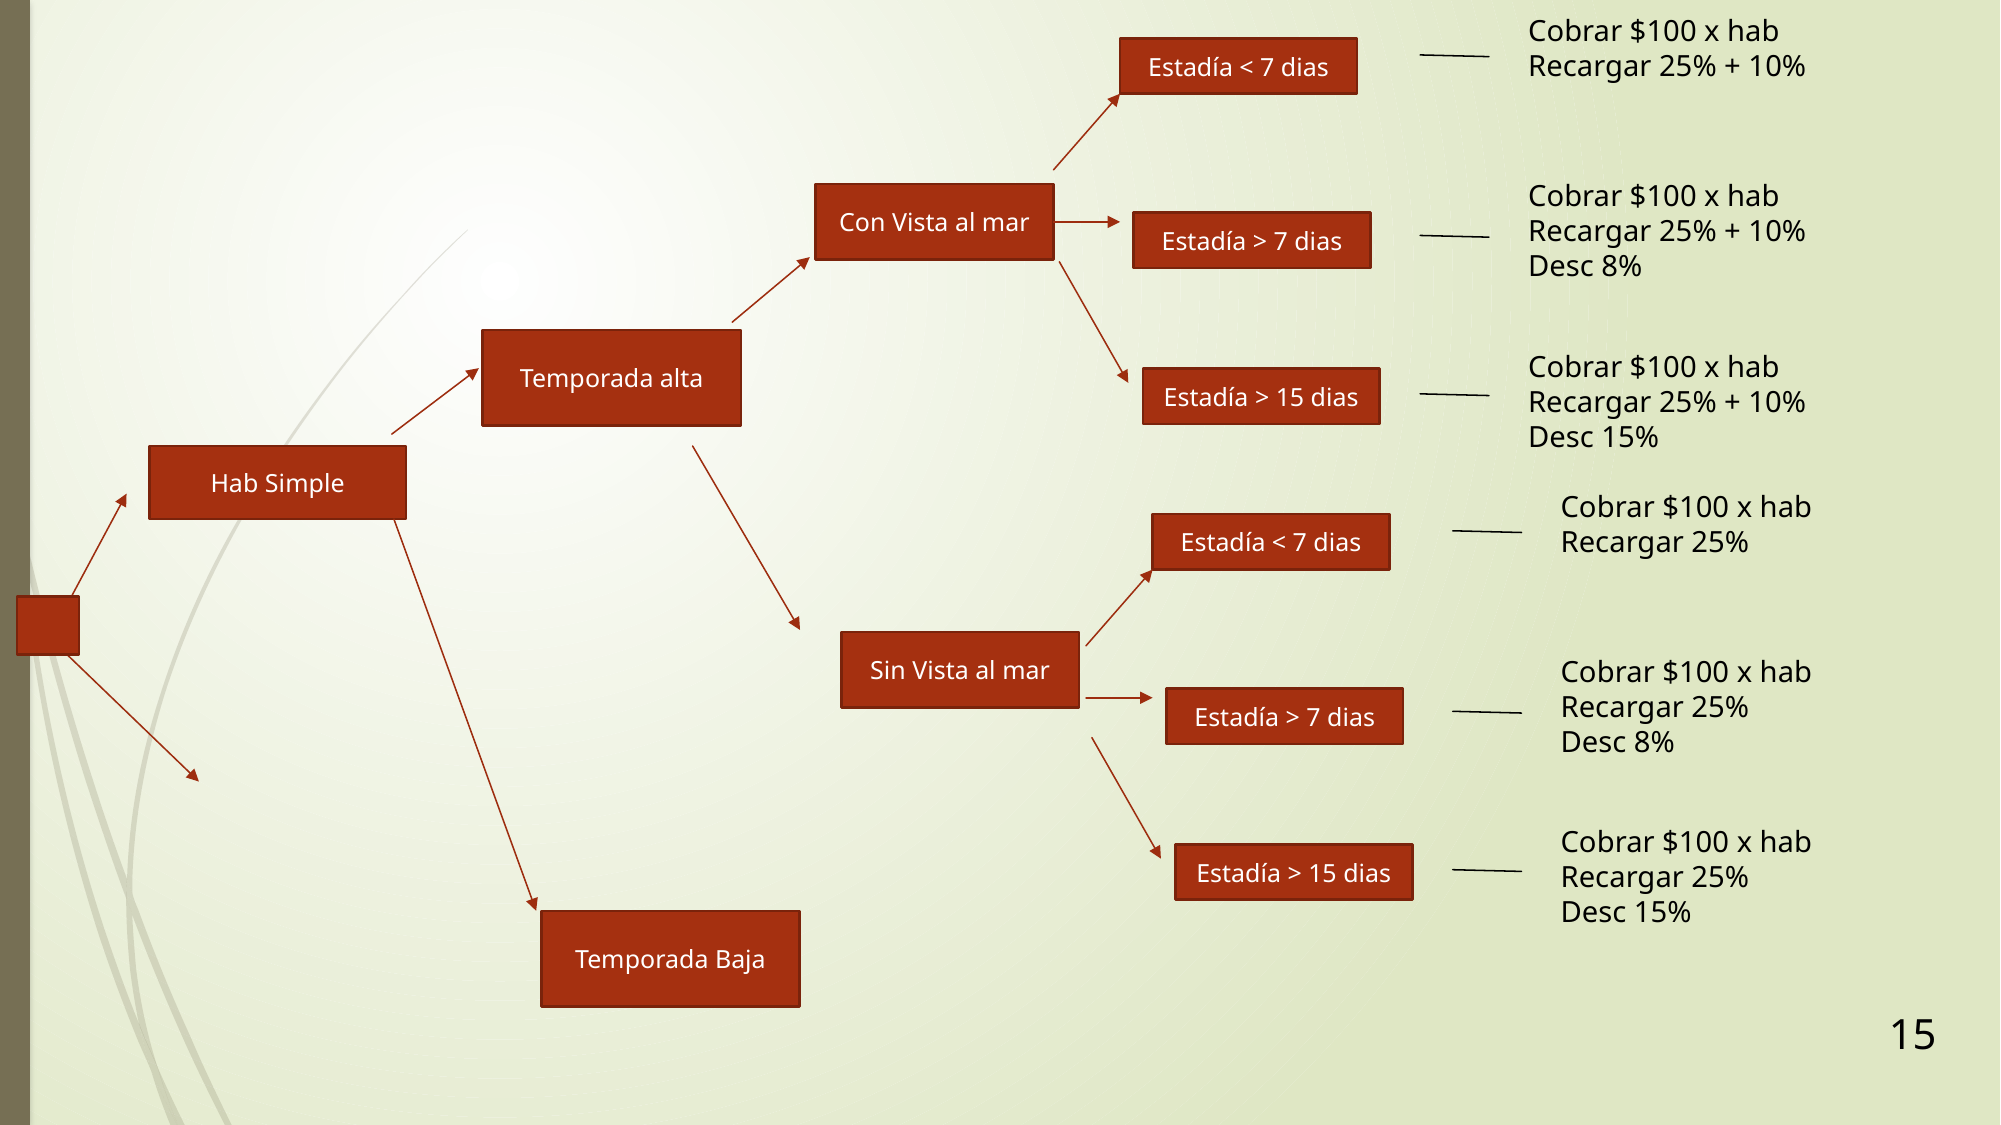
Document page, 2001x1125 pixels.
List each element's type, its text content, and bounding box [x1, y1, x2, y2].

text_box Temporada alta [481, 329, 742, 427]
text_box Estadía < 7 dias [1151, 513, 1391, 571]
text_box Cobrar $100 x hab Recargar 25% [1545, 481, 1985, 566]
text_box [16, 595, 80, 656]
text_box Hab Simple [148, 445, 407, 520]
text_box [731, 256, 810, 323]
text_box Cobrar $100 x hab Recargar 25% + 10% Desc 8% [1513, 169, 1952, 290]
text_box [1085, 569, 1153, 646]
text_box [58, 645, 200, 782]
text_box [1059, 261, 1129, 383]
text_box Estadía > 7 dias [1165, 687, 1404, 745]
text_box Con Vista al mar [814, 183, 1055, 261]
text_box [58, 493, 127, 622]
text_box Estadía > 15 dias [1142, 367, 1381, 425]
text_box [391, 367, 479, 435]
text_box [692, 445, 801, 631]
text_box Estadía > 7 dias [1132, 211, 1372, 269]
text_box Estadía < 7 dias [1119, 37, 1358, 95]
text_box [393, 518, 537, 912]
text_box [1053, 93, 1121, 171]
text_box Cobrar $100 x hab Recargar 25% + 10% [1513, 5, 1952, 91]
text_box Sin Vista al mar [840, 631, 1080, 709]
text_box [1091, 737, 1162, 859]
text_box Cobrar $100 x hab Recargar 25% + 10% Desc 15% [1513, 340, 1952, 461]
text_box Temporada Baja [540, 910, 801, 1008]
text_box Cobrar $100 x hab Recargar 25% Desc 15% [1545, 816, 1985, 936]
slide_number 15 [1823, 1006, 1952, 1067]
text_box Cobrar $100 x hab Recargar 25% Desc 8% [1545, 645, 1985, 766]
text_box Estadía > 15 dias [1174, 843, 1414, 901]
